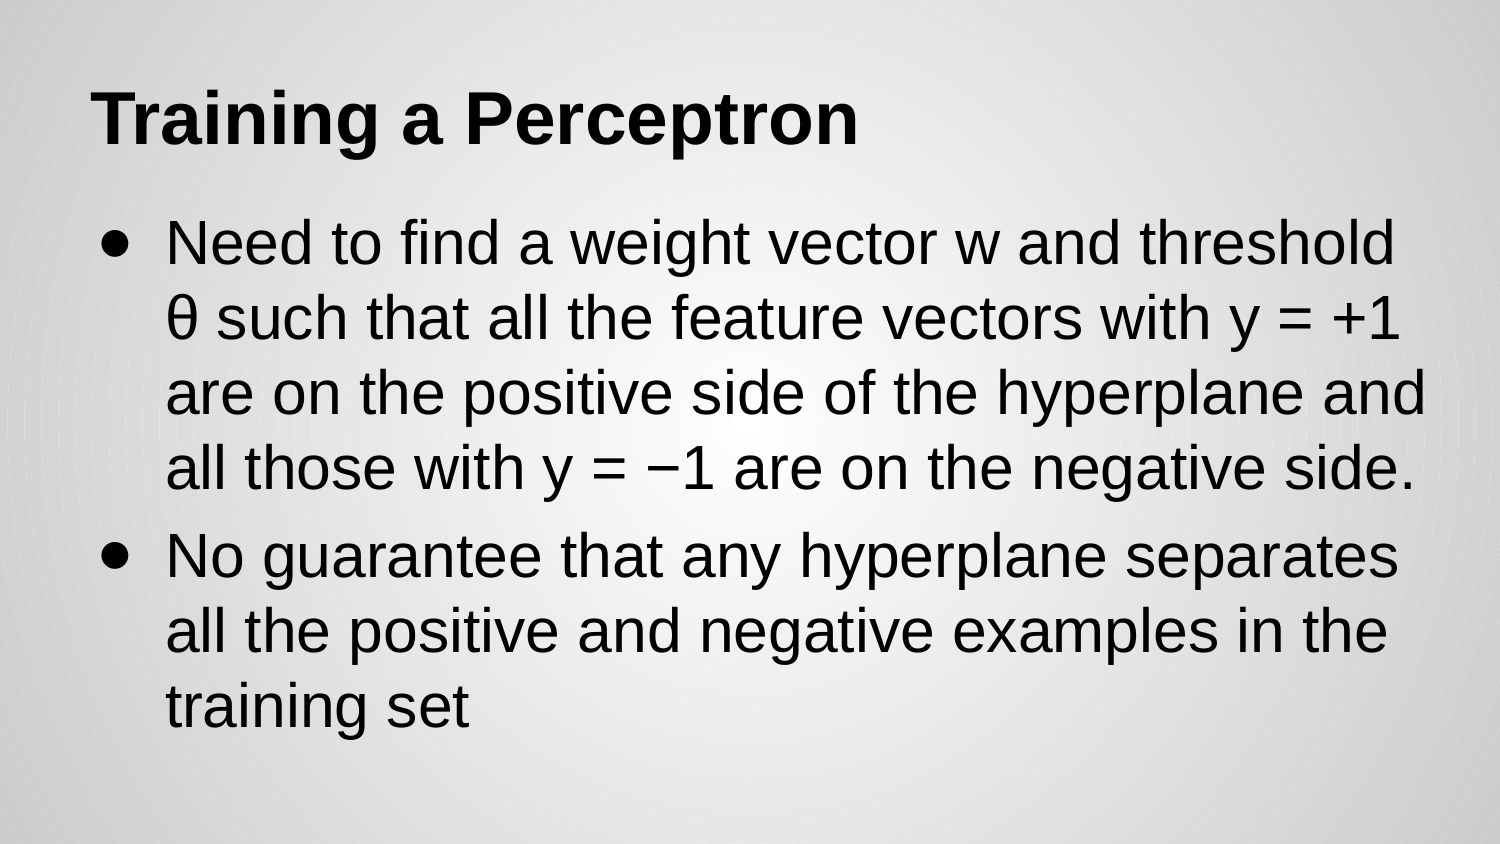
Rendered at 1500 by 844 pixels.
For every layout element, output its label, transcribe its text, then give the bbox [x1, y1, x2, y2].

list Need to find a weight vector w and threshold θ such that all the feature vectors with y = +1 are on the positive side of the hyperplane and all those with y = −1 are on the negative side. No guarantee that any hyperplane separates all the positive and negative examples in the training set [75, 187, 1445, 824]
title Training a Perceptron [75, 33, 1425, 175]
